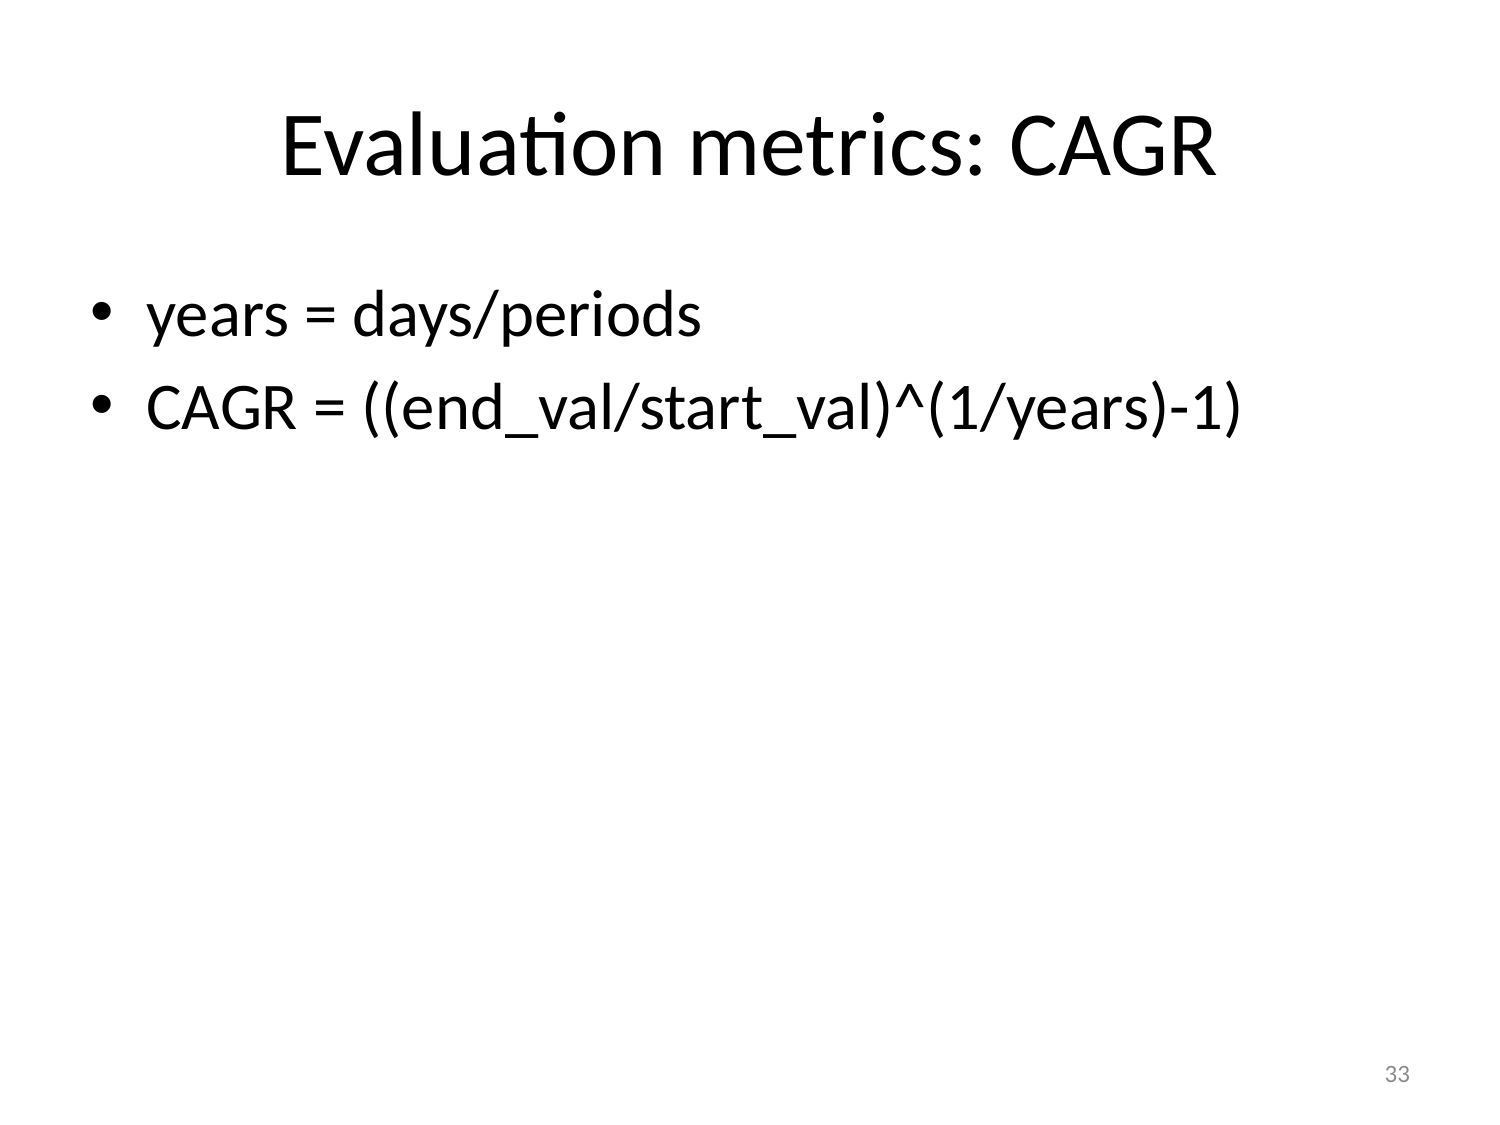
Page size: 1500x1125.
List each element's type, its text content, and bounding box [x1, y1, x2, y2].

slide_number 33 [1074, 1042, 1425, 1103]
list years = days/periods CAGR = ((end_val/start_val)^(1/years)-1) [75, 262, 1425, 1005]
title Evaluation metrics: CAGR [75, 45, 1425, 233]
